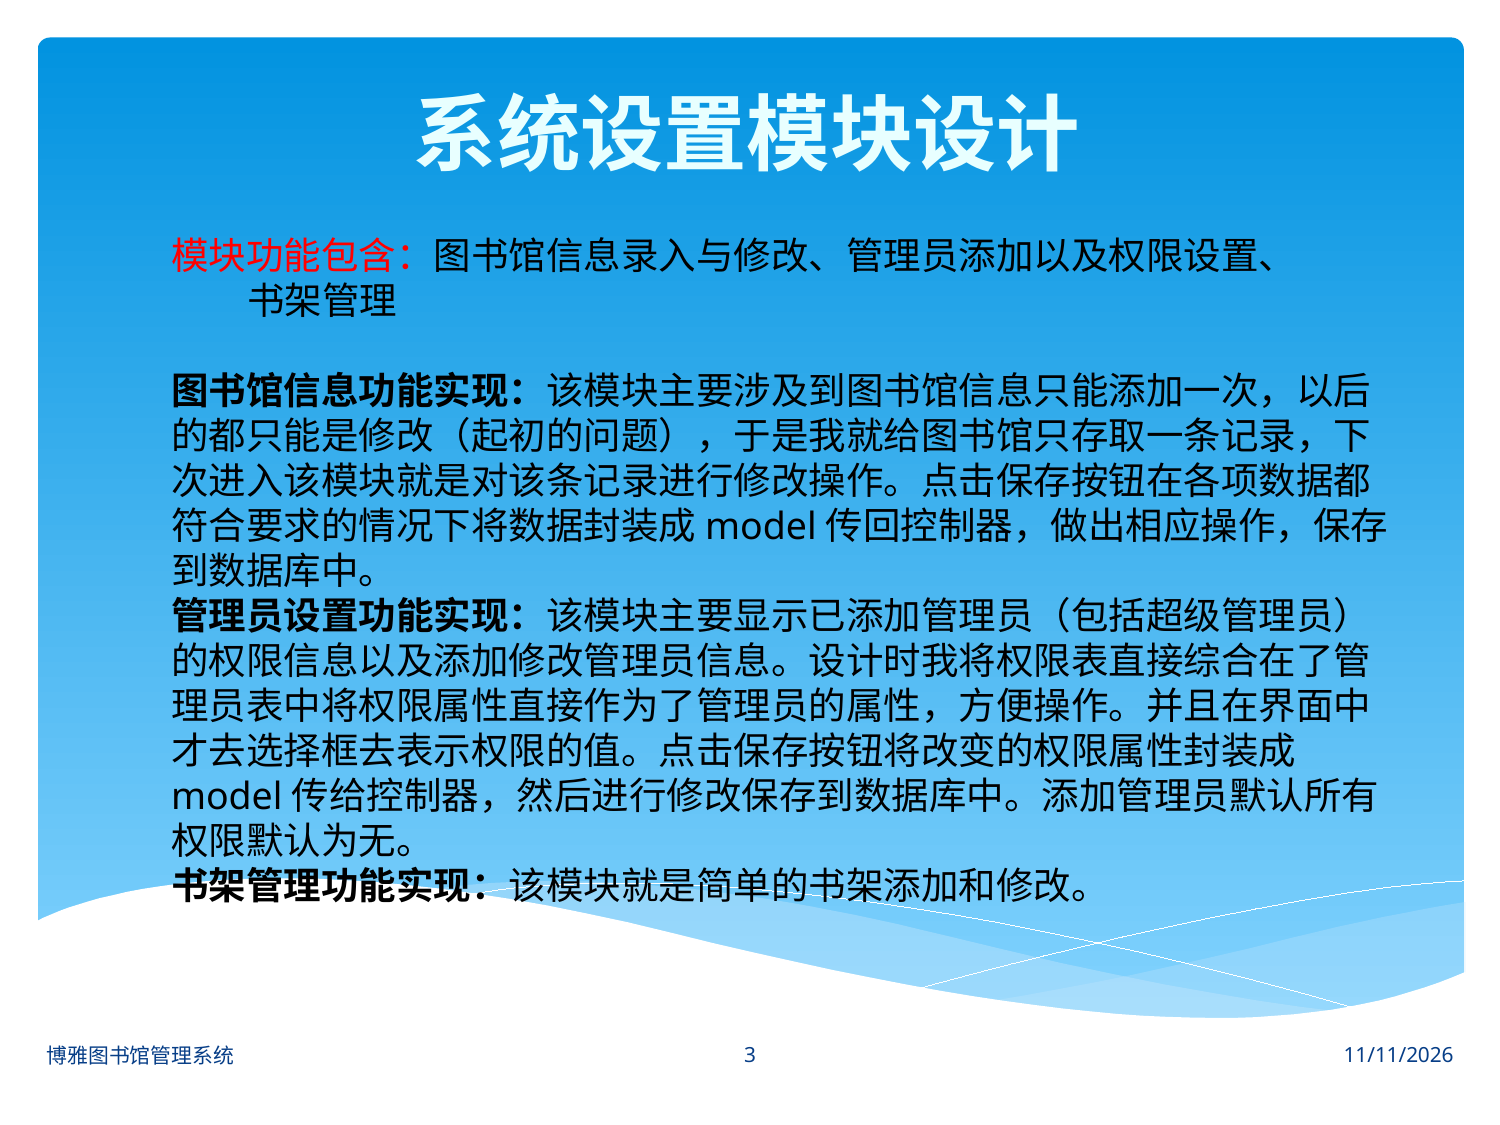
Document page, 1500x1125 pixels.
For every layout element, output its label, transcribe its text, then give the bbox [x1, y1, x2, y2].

text_box 模块功能包含：图书馆信息录入与修改、管理员添加以及权限设置、 书架管理 图书馆信息功能实现：该模块主要涉及到图书馆信息只能添加一次，以后的都只能是修改（起初的问题），于是我就给图书馆只存取一条记录，下次进入该模块就是对该条记录进行修改操作。点击保存按钮在各项数据都符合要求的情况下将数据封装成model传回控制器，做出相应操作，保存到数据库中。 管理员设置功能实现：该模块主要显示已添加管理员（包括超级管理员）的权限信息以及添加修改管理员信息。设计时我将权限表直接综合在了管理员表中将权限属性直接作为了管理员的属性，方便操作。并且在界面中才去选择框去表示权限的值。点击保存按钮将改变的权限属性封装成model传给控制器，然后进行修改保存到数据库中。添加管理员默认所有权限默认为无。 书架管理功能实现：该模块就是简单的书架添加和修改。 [156, 224, 1412, 915]
slide_number 3 [654, 1025, 846, 1086]
footer 博雅图书馆管理系统 [31, 1025, 653, 1086]
text_box 系统设置模块设计 [398, 73, 1096, 189]
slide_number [847, 1025, 1469, 1086]
